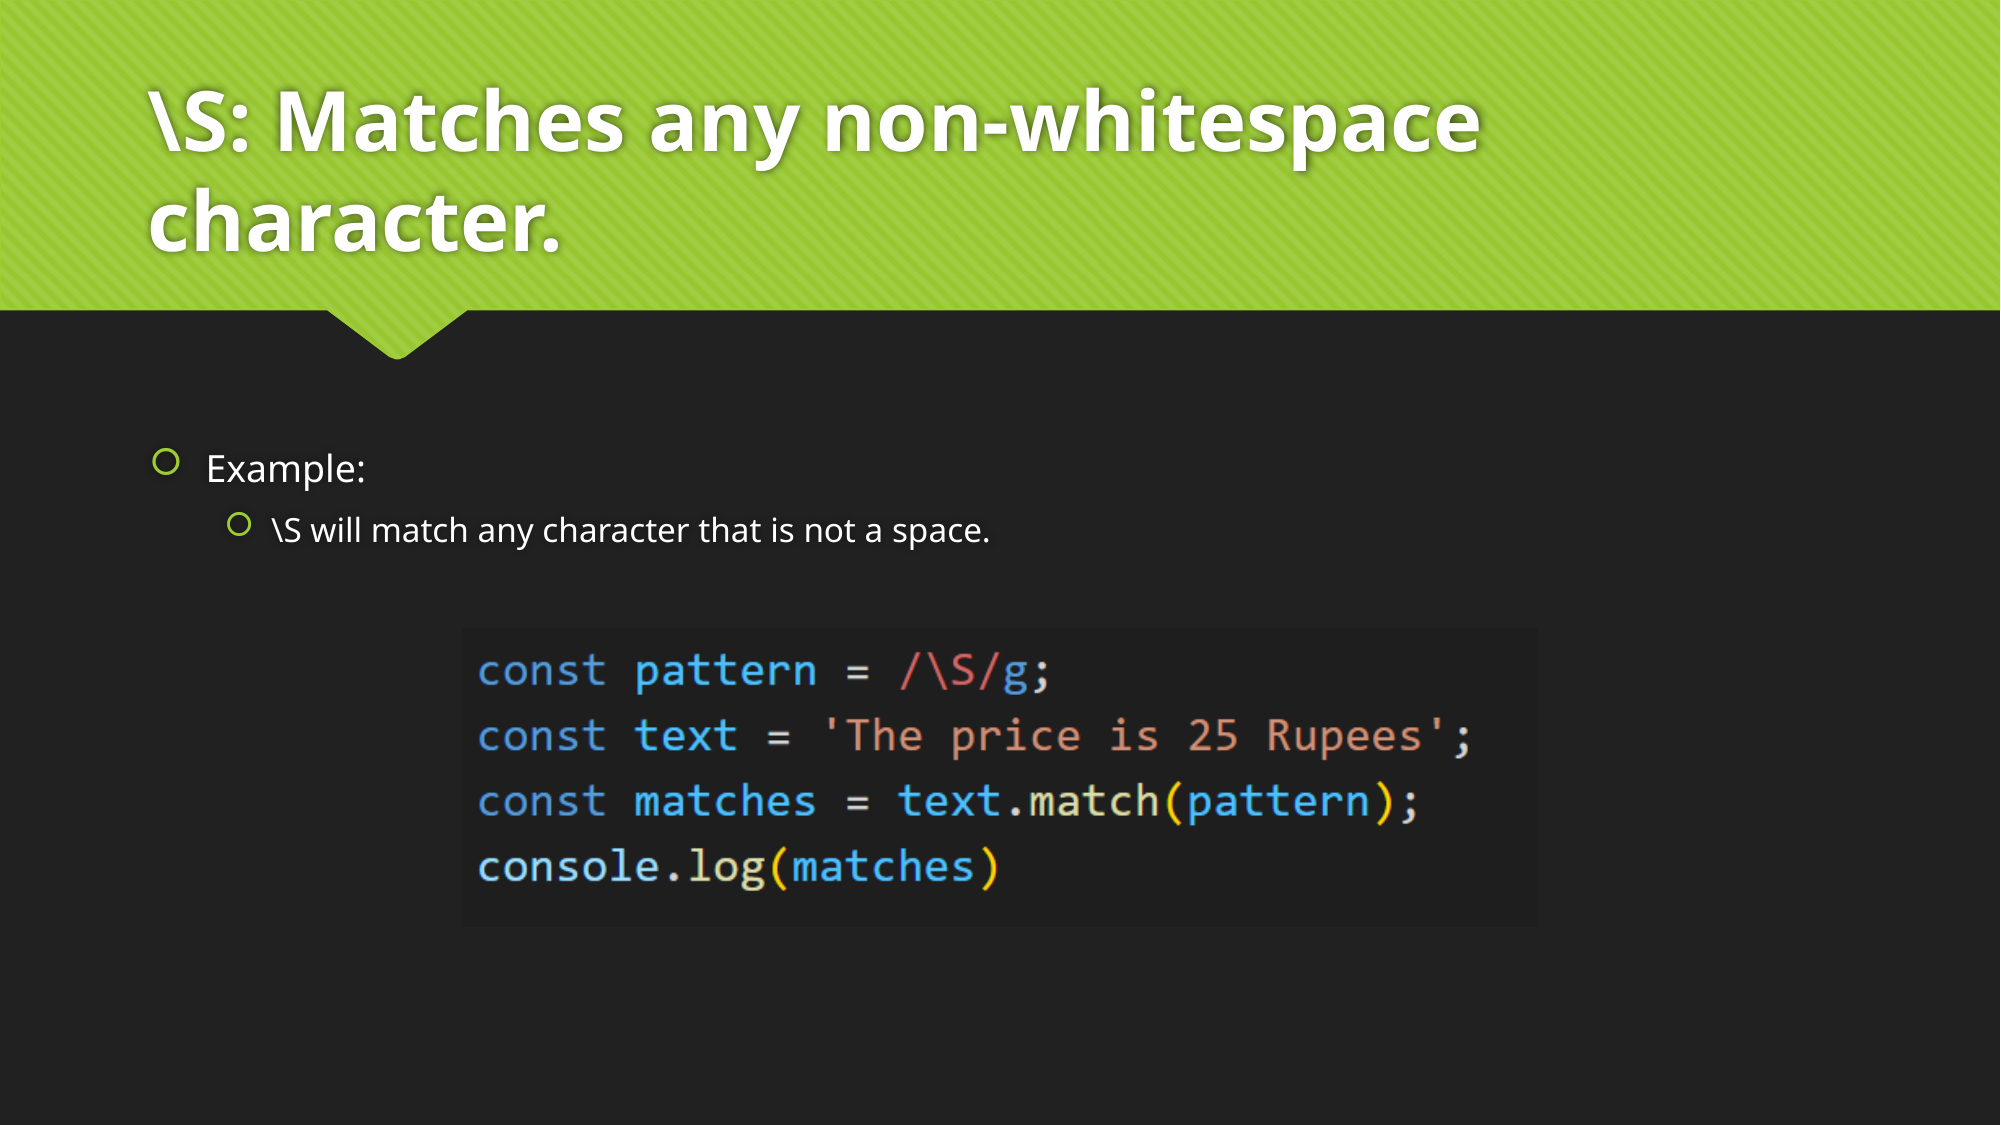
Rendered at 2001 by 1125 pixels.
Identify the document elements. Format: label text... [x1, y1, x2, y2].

picture [462, 628, 1538, 927]
title \S: Matches any non-whitespace character. [132, 116, 1868, 276]
list Example: \S will match any character that is not a space. [134, 364, 1866, 962]
